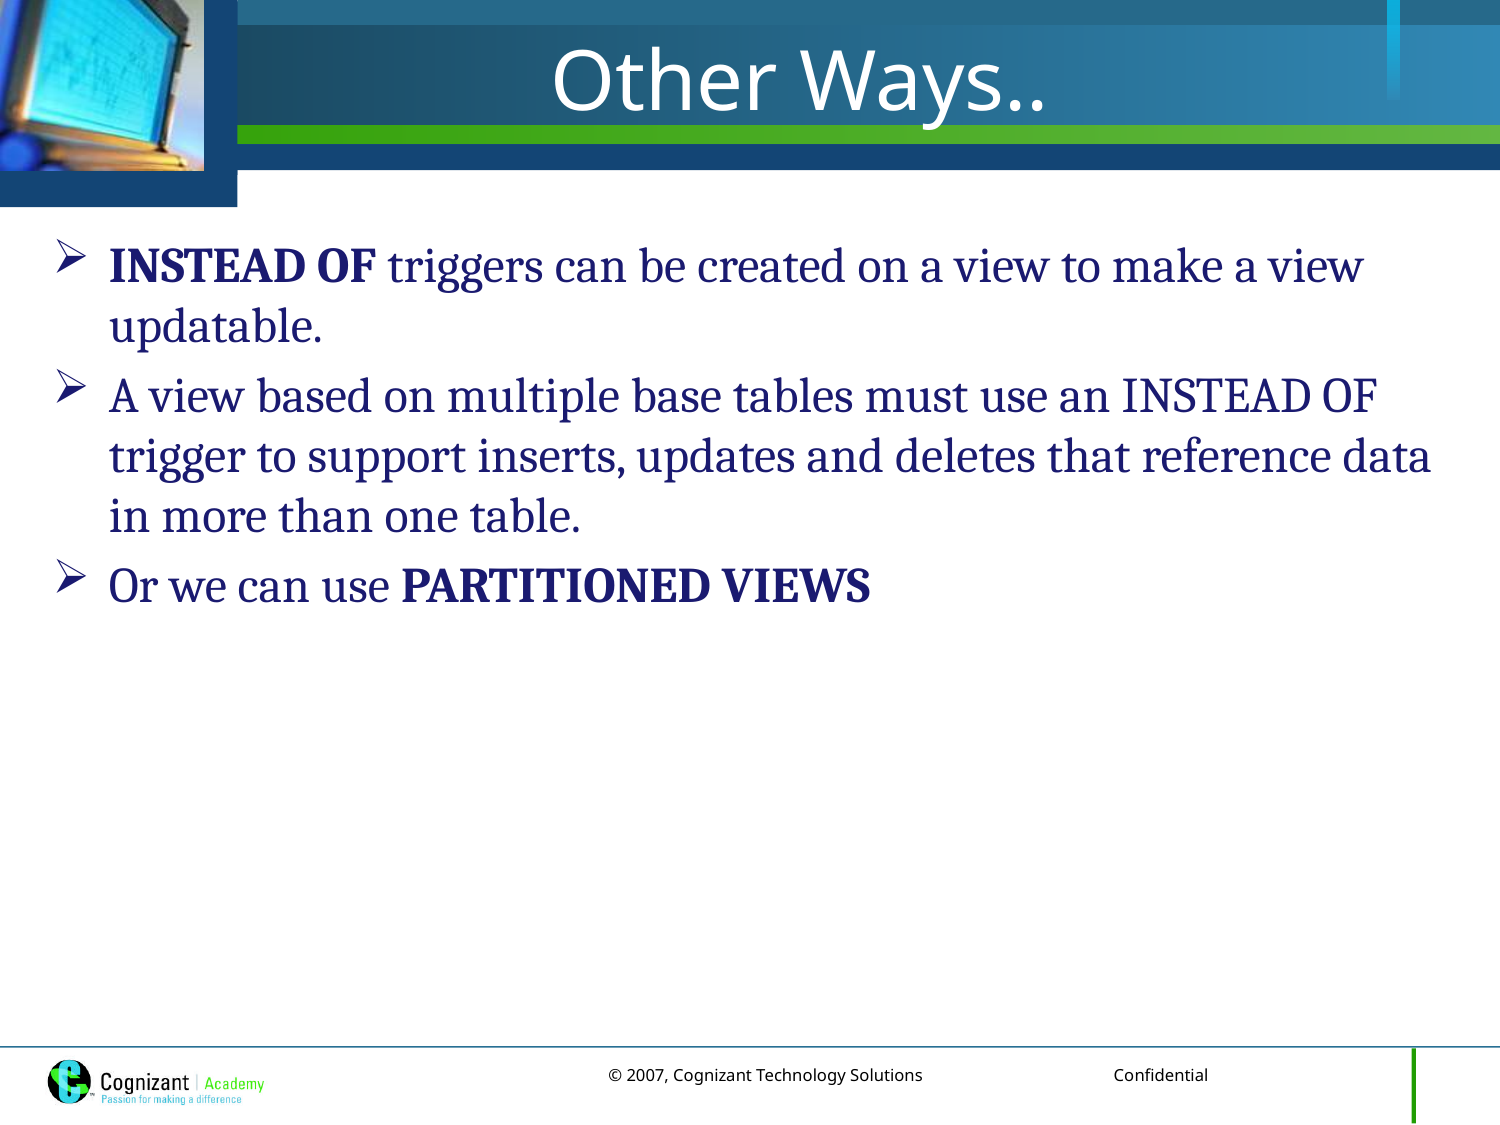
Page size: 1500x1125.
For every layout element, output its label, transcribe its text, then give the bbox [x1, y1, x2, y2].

list INSTEAD OF triggers can be created on a view to make a view updatable. A view based on multiple base tables must use an INSTEAD OF trigger to support inserts, updates and deletes that reference data in more than one table. Or we can use PARTITIONED VIEWS [37, 224, 1463, 1037]
picture [35, 1050, 275, 1119]
picture [0, 0, 204, 171]
title Other Ways.. [237, 33, 1363, 122]
